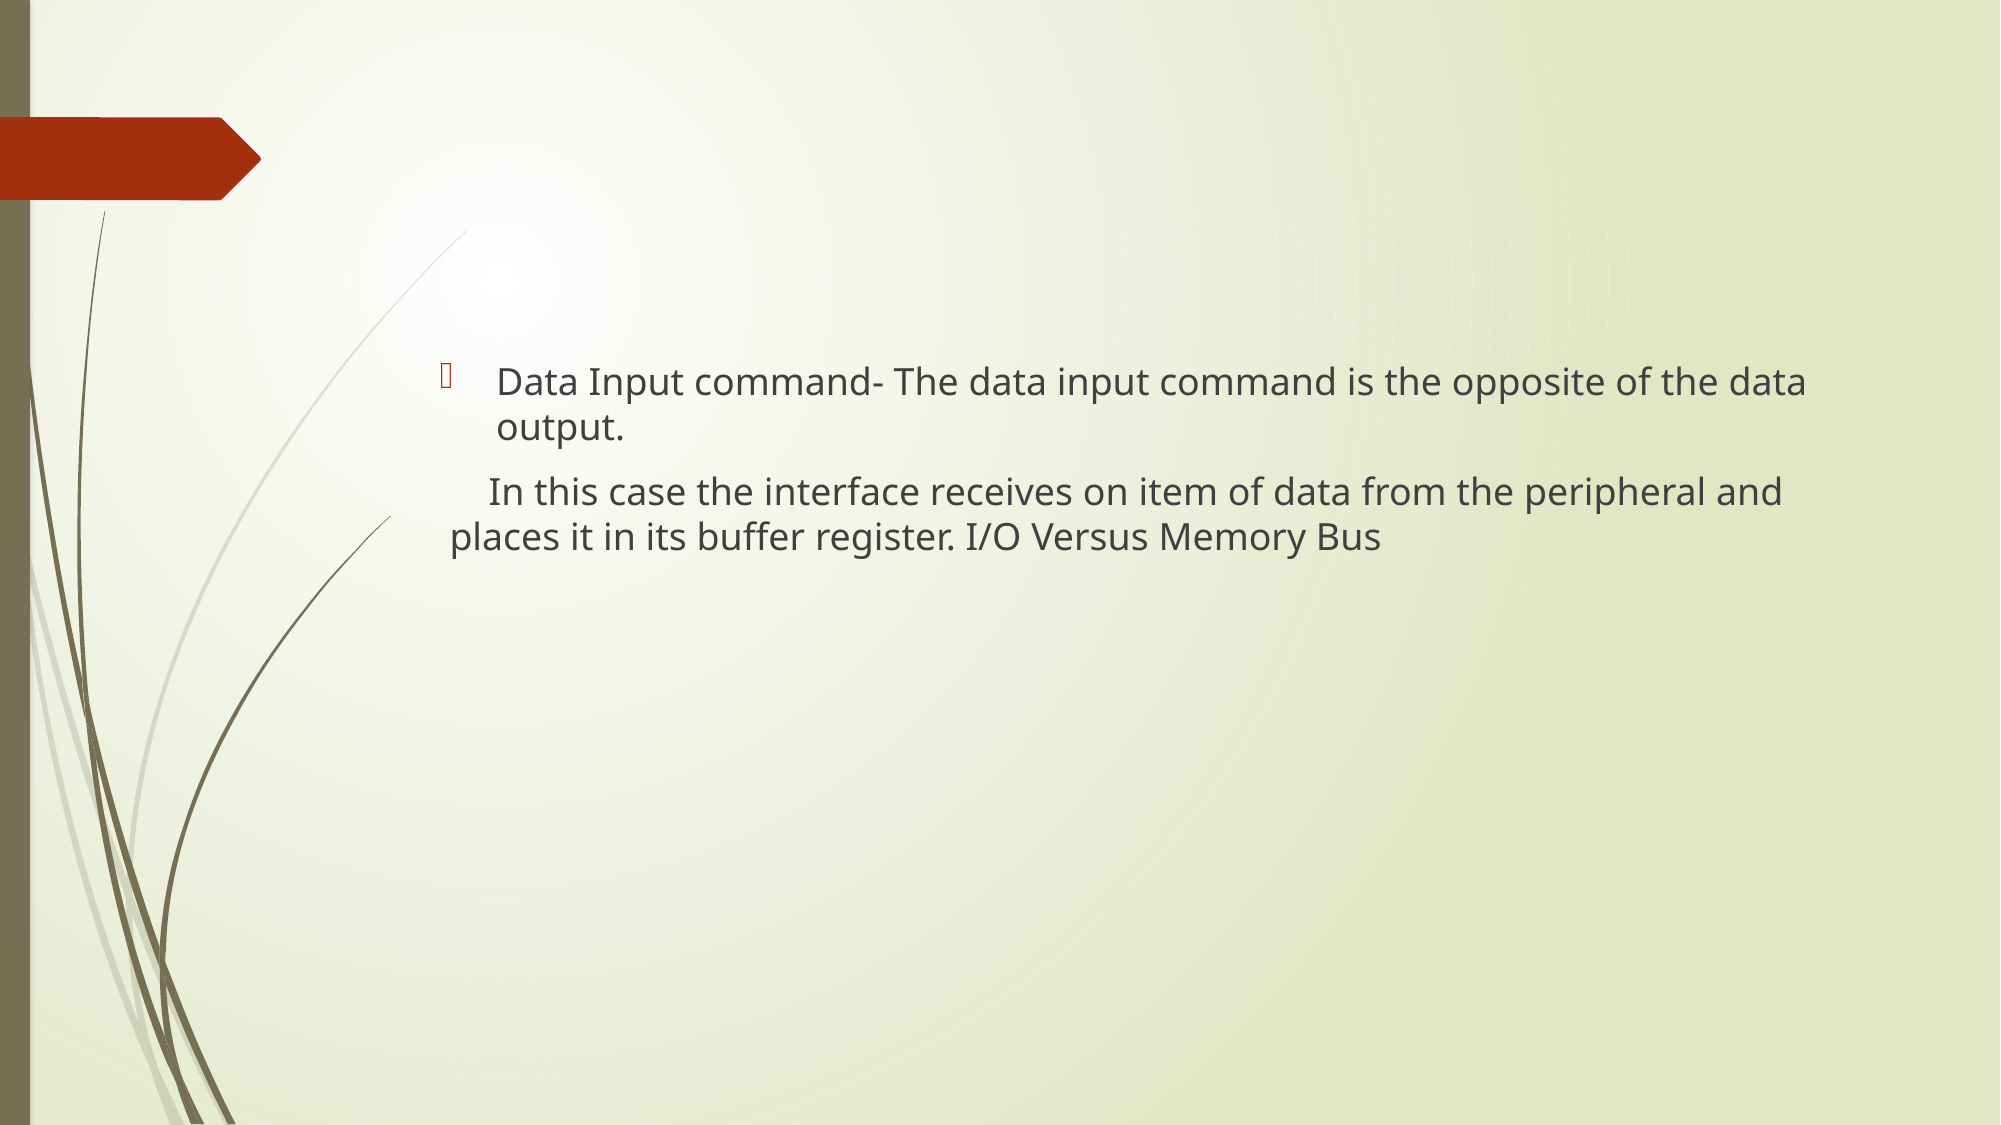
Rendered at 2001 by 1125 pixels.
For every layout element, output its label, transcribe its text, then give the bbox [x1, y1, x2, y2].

list Data Input command- The data input command is the opposite of the data output. In this case the interface receives on item of data from the peripheral and places it in its buffer register. I/O Versus Memory Bus [424, 350, 1888, 970]
